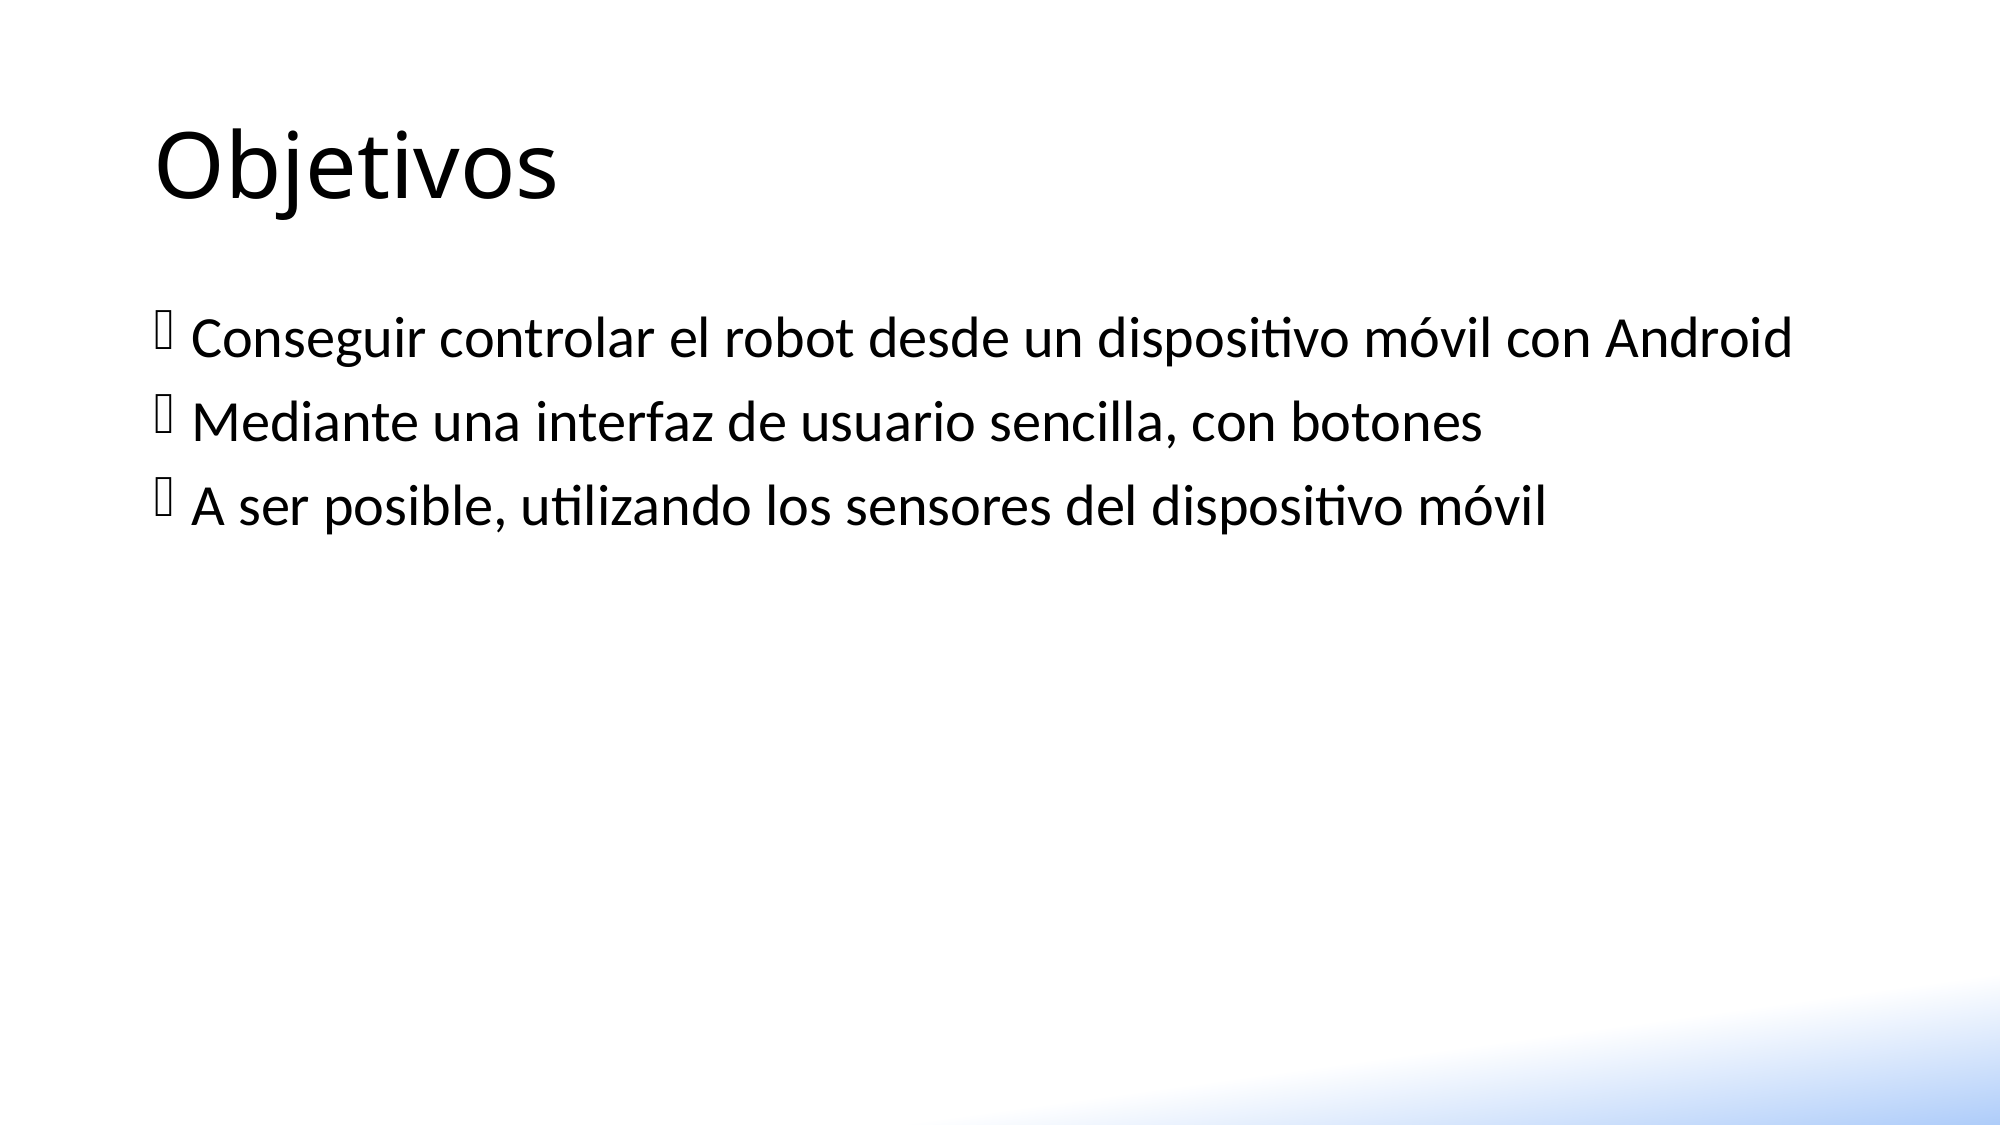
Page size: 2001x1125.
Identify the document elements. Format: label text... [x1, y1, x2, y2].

list Conseguir controlar el robot desde un dispositivo móvil con Android Mediante una interfaz de usuario sencilla, con botones A ser posible, utilizando los sensores del dispositivo móvil [138, 299, 1864, 1014]
title Objetivos [138, 60, 1864, 278]
